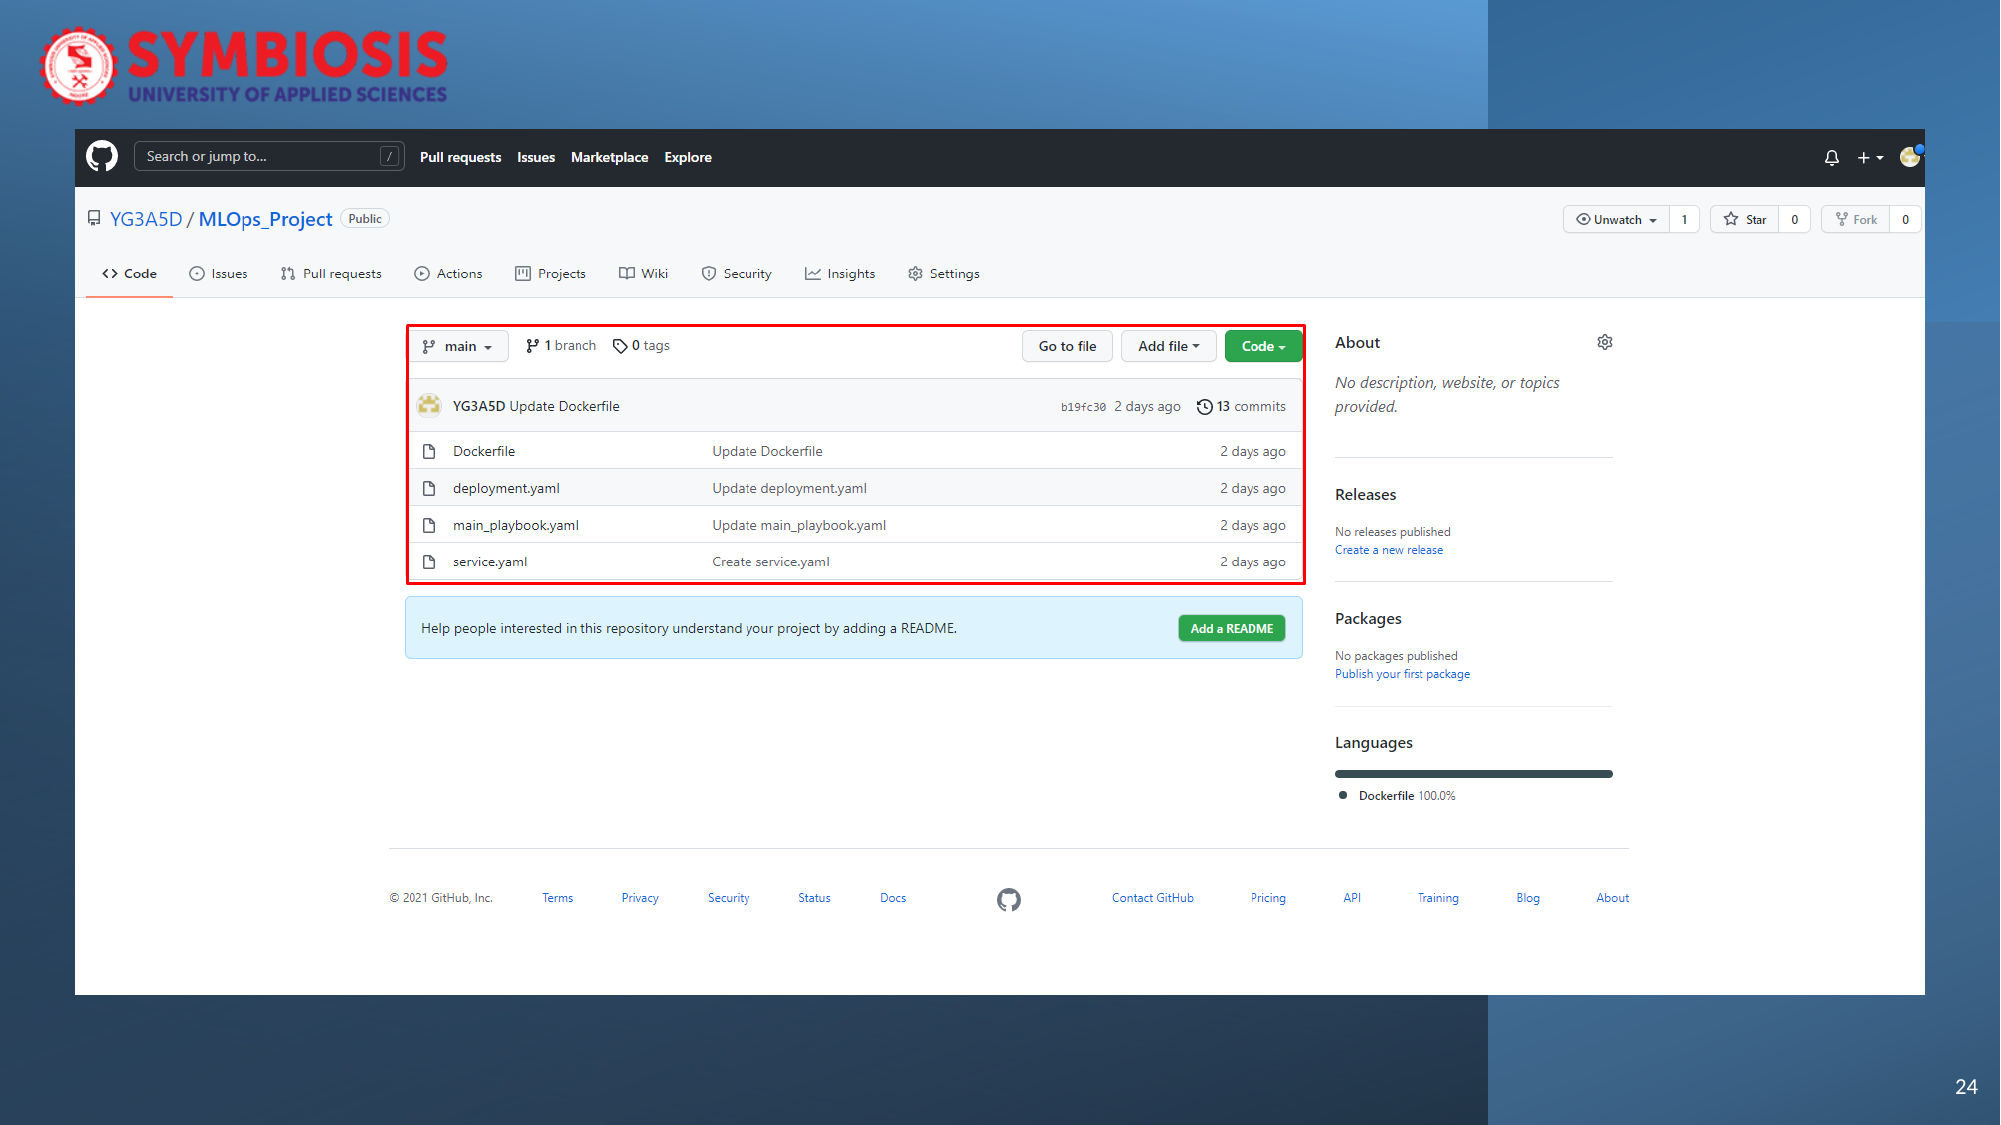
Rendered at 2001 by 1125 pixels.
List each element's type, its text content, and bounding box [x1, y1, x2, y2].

slide_number 24 [1920, 1058, 1994, 1119]
picture [74, 129, 1925, 995]
picture [20, 10, 466, 123]
text_box [0, 0, 1489, 321]
text_box [0, 321, 2000, 1125]
text_box [1489, 0, 2000, 321]
